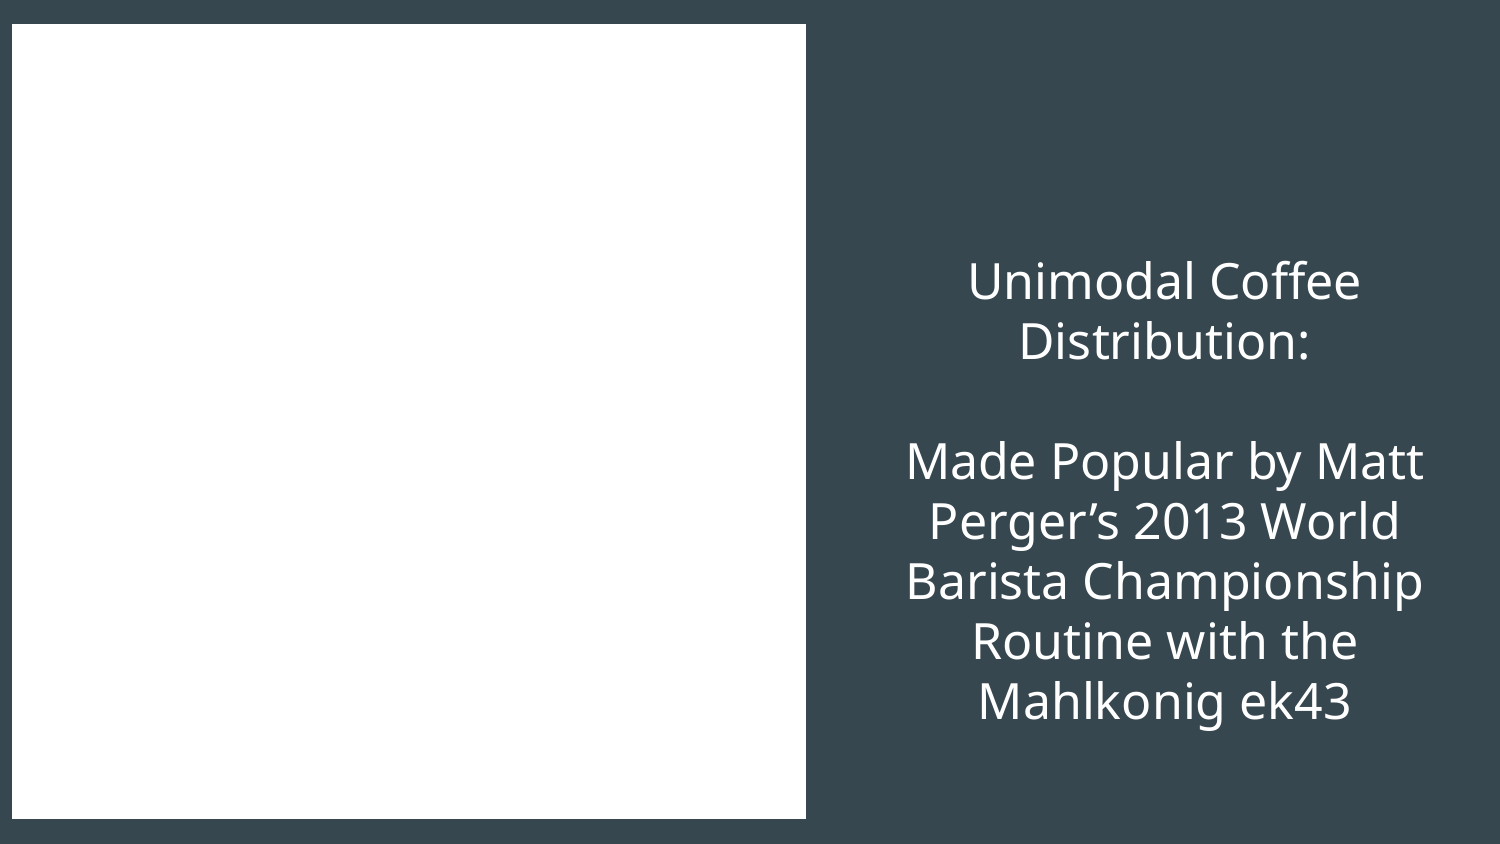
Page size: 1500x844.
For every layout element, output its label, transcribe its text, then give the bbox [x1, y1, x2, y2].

picture [11, 24, 807, 819]
text_box Unimodal Coffee Distribution: Made Popular by Matt Perger’s 2013 World Barista Championship Routine with the Mahlkonig ek43 [859, 234, 1471, 811]
